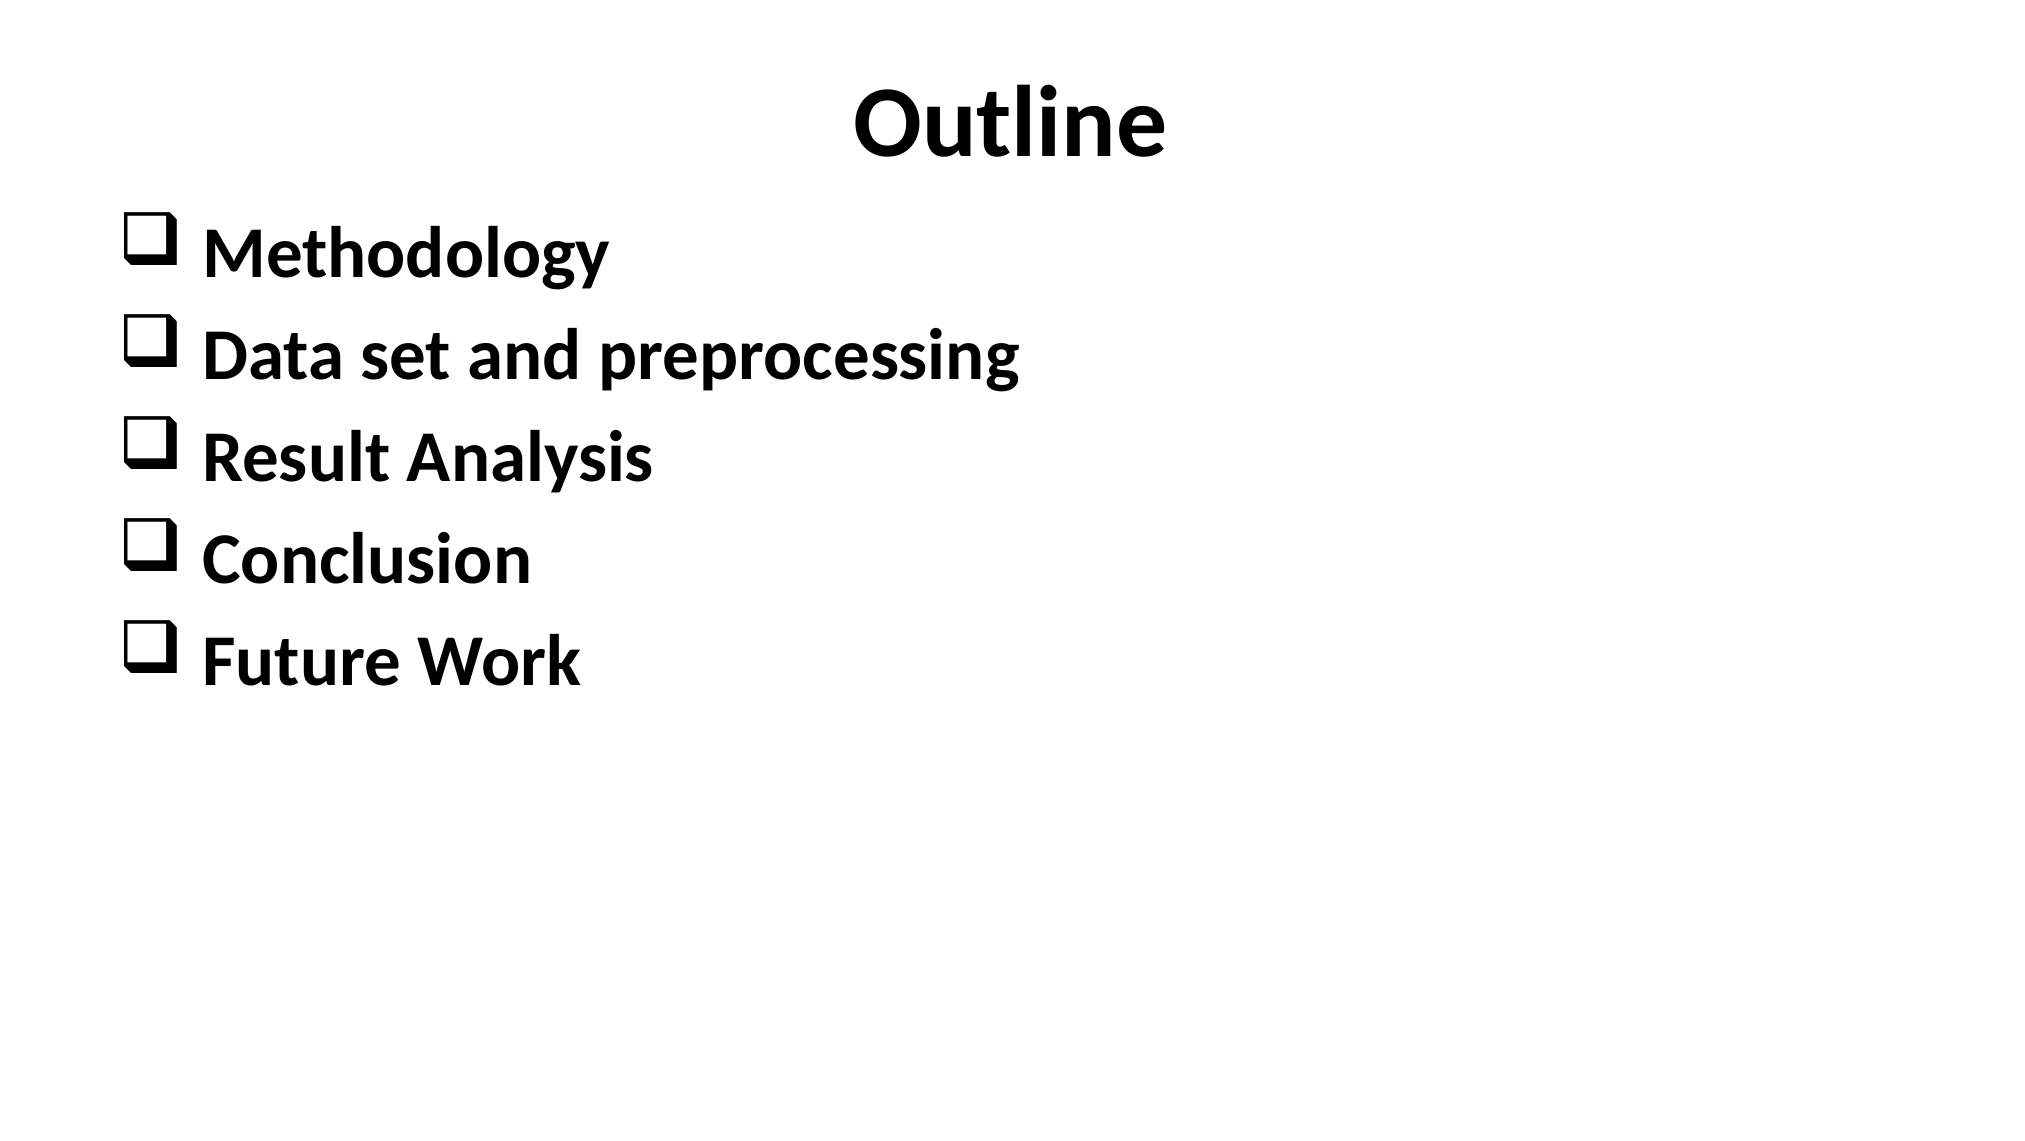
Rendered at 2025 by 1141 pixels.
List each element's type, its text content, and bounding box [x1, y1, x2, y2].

list Methodology Data set and preprocessing Result Analysis Conclusion Future Work [99, 195, 1888, 1096]
title Outline [150, 45, 1872, 186]
